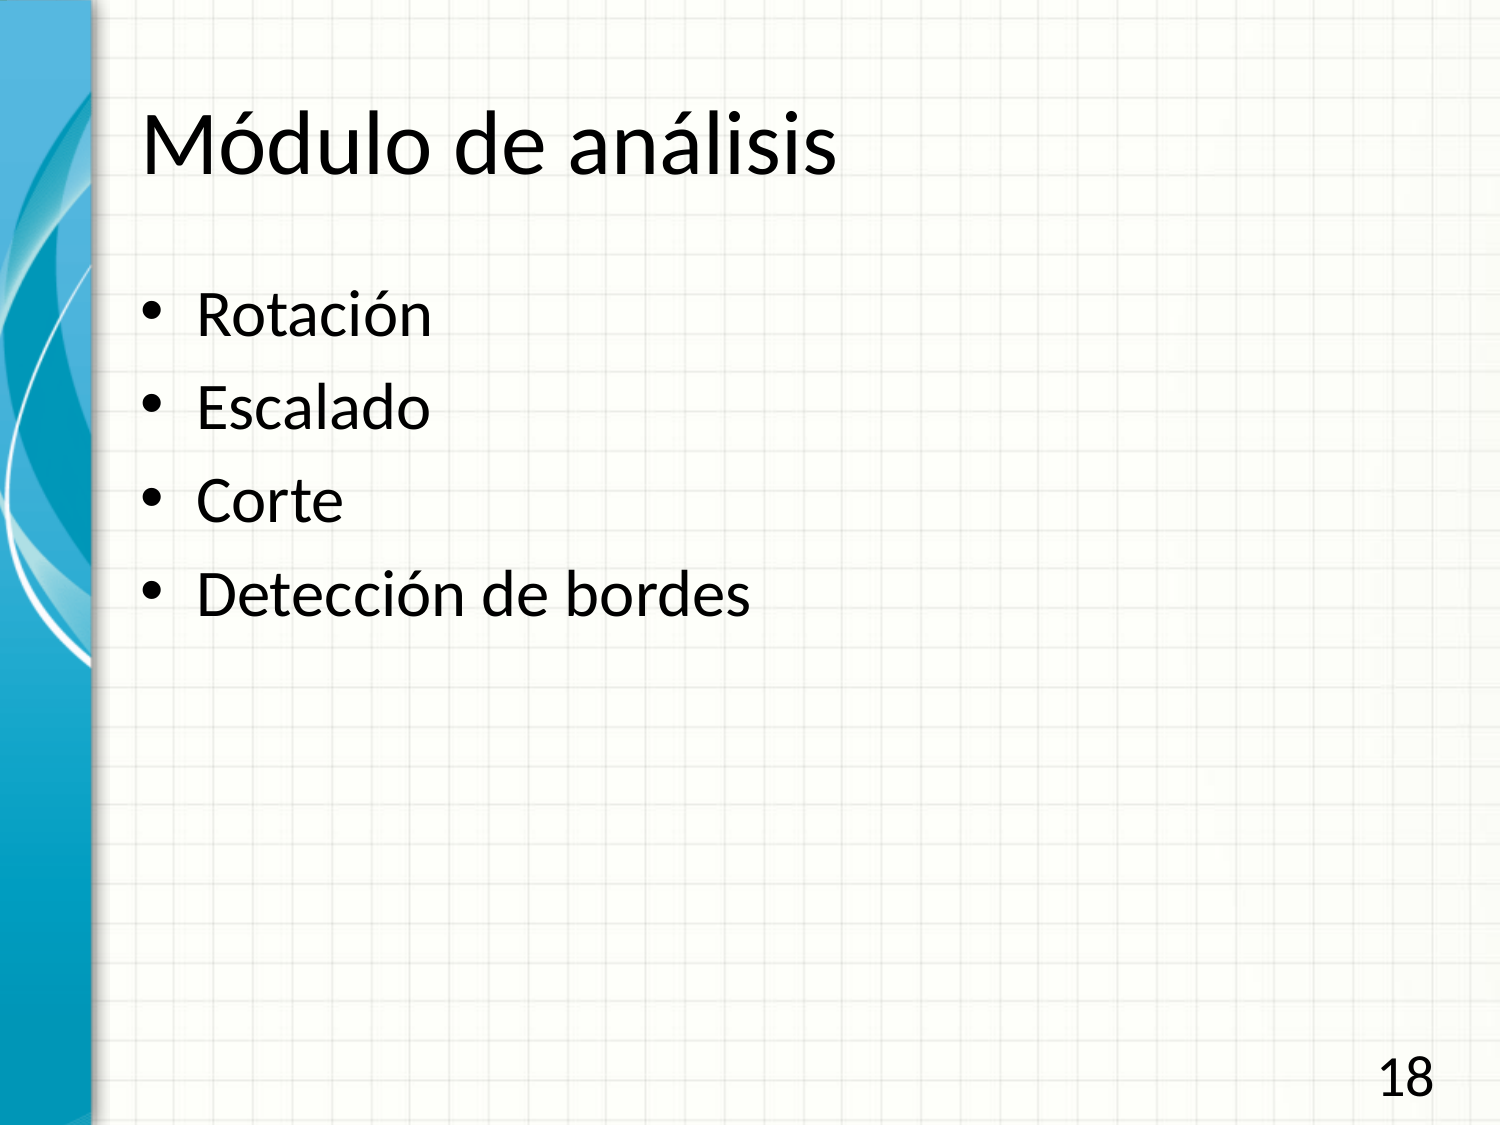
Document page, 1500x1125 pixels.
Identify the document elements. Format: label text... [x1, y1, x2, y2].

title Módulo de análisis [125, 44, 1450, 232]
list Rotación Escalado Corte Detección de bordes [125, 261, 1450, 967]
picture [0, 0, 1500, 1125]
slide_number 18 [1100, 1042, 1450, 1103]
